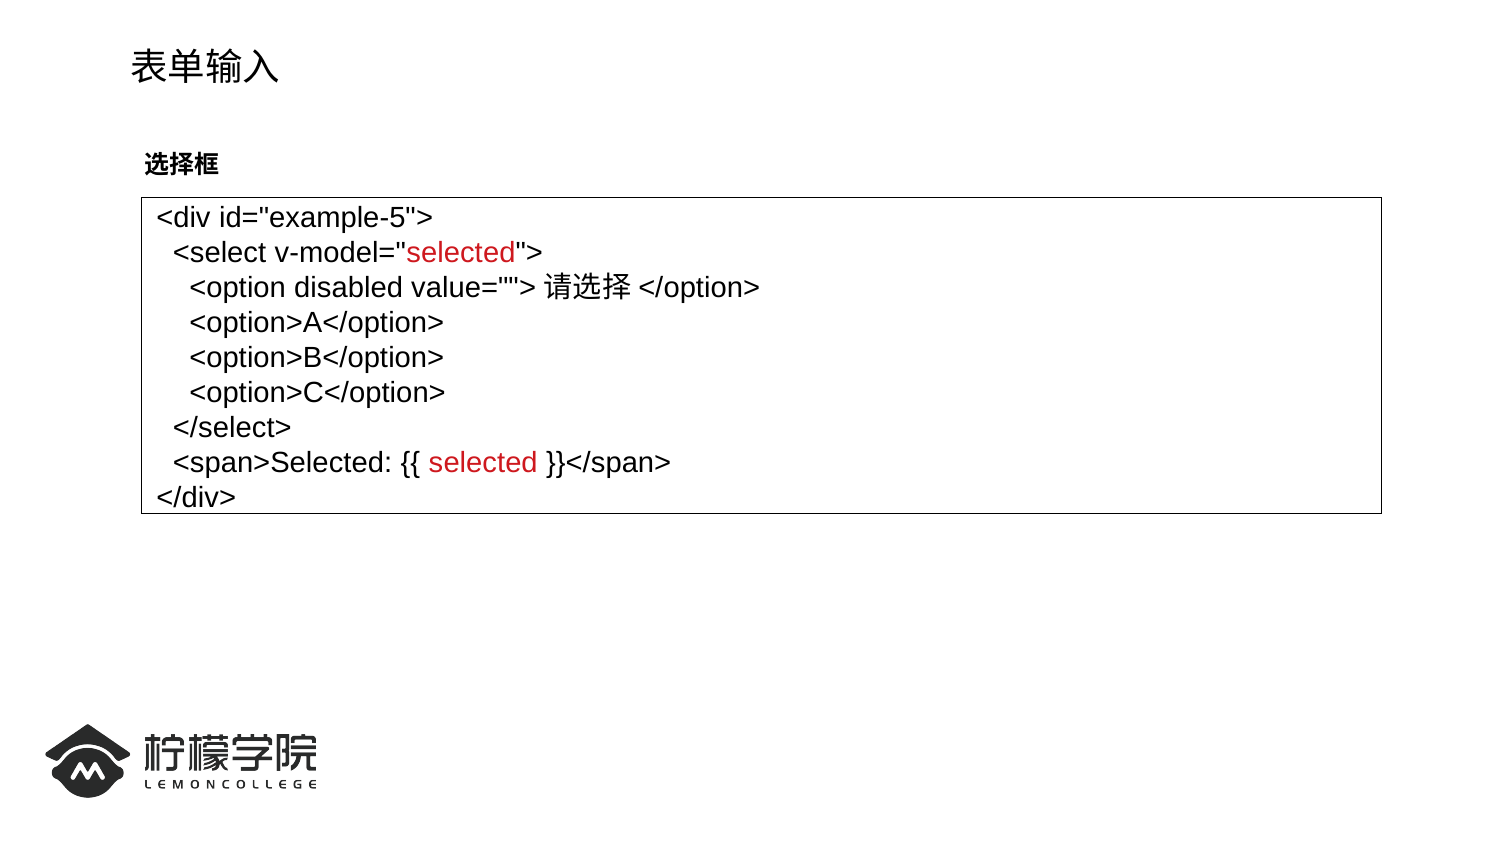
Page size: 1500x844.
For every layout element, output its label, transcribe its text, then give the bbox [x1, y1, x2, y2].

text_box <div id="example-5"> <select v-model="selected"> <option disabled value="">请选择</option> <option>A</option> <option>B</option> <option>C</option> </select> <span>Selected: {{ selected }}</span> </div> [141, 197, 1382, 514]
picture [42, 720, 318, 800]
text_box 选择框 [129, 141, 1406, 201]
text_box 表单输入 [115, 35, 296, 100]
